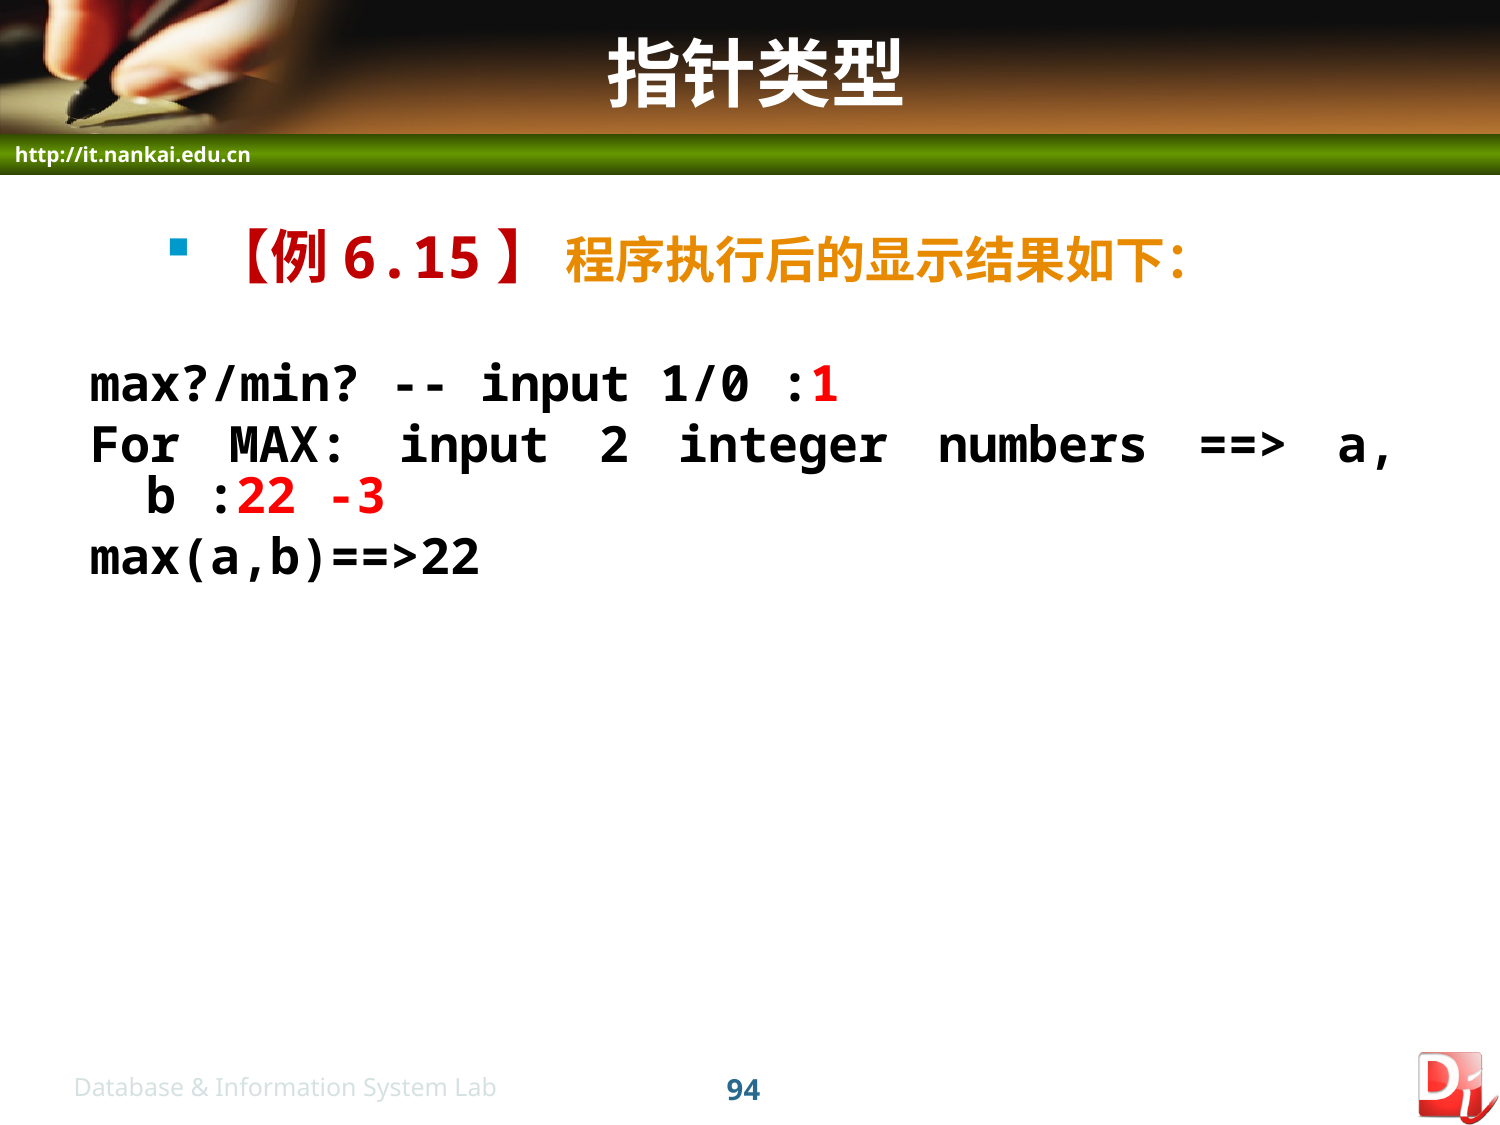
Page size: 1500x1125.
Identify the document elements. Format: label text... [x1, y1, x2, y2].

picture [1417, 1052, 1500, 1125]
title 指针类型 [74, 24, 1438, 118]
footer Database & Information System Lab [58, 1064, 598, 1114]
list 【例6.15】 程序执行后的显示结果如下： max?/min? -- input 1/0 :1 For MAX: input 2 integer numbers ==> a, b :22 -3 max(a,b)==>22 [74, 212, 1413, 1038]
slide_number 94 [607, 1063, 880, 1112]
picture [0, 0, 1500, 134]
